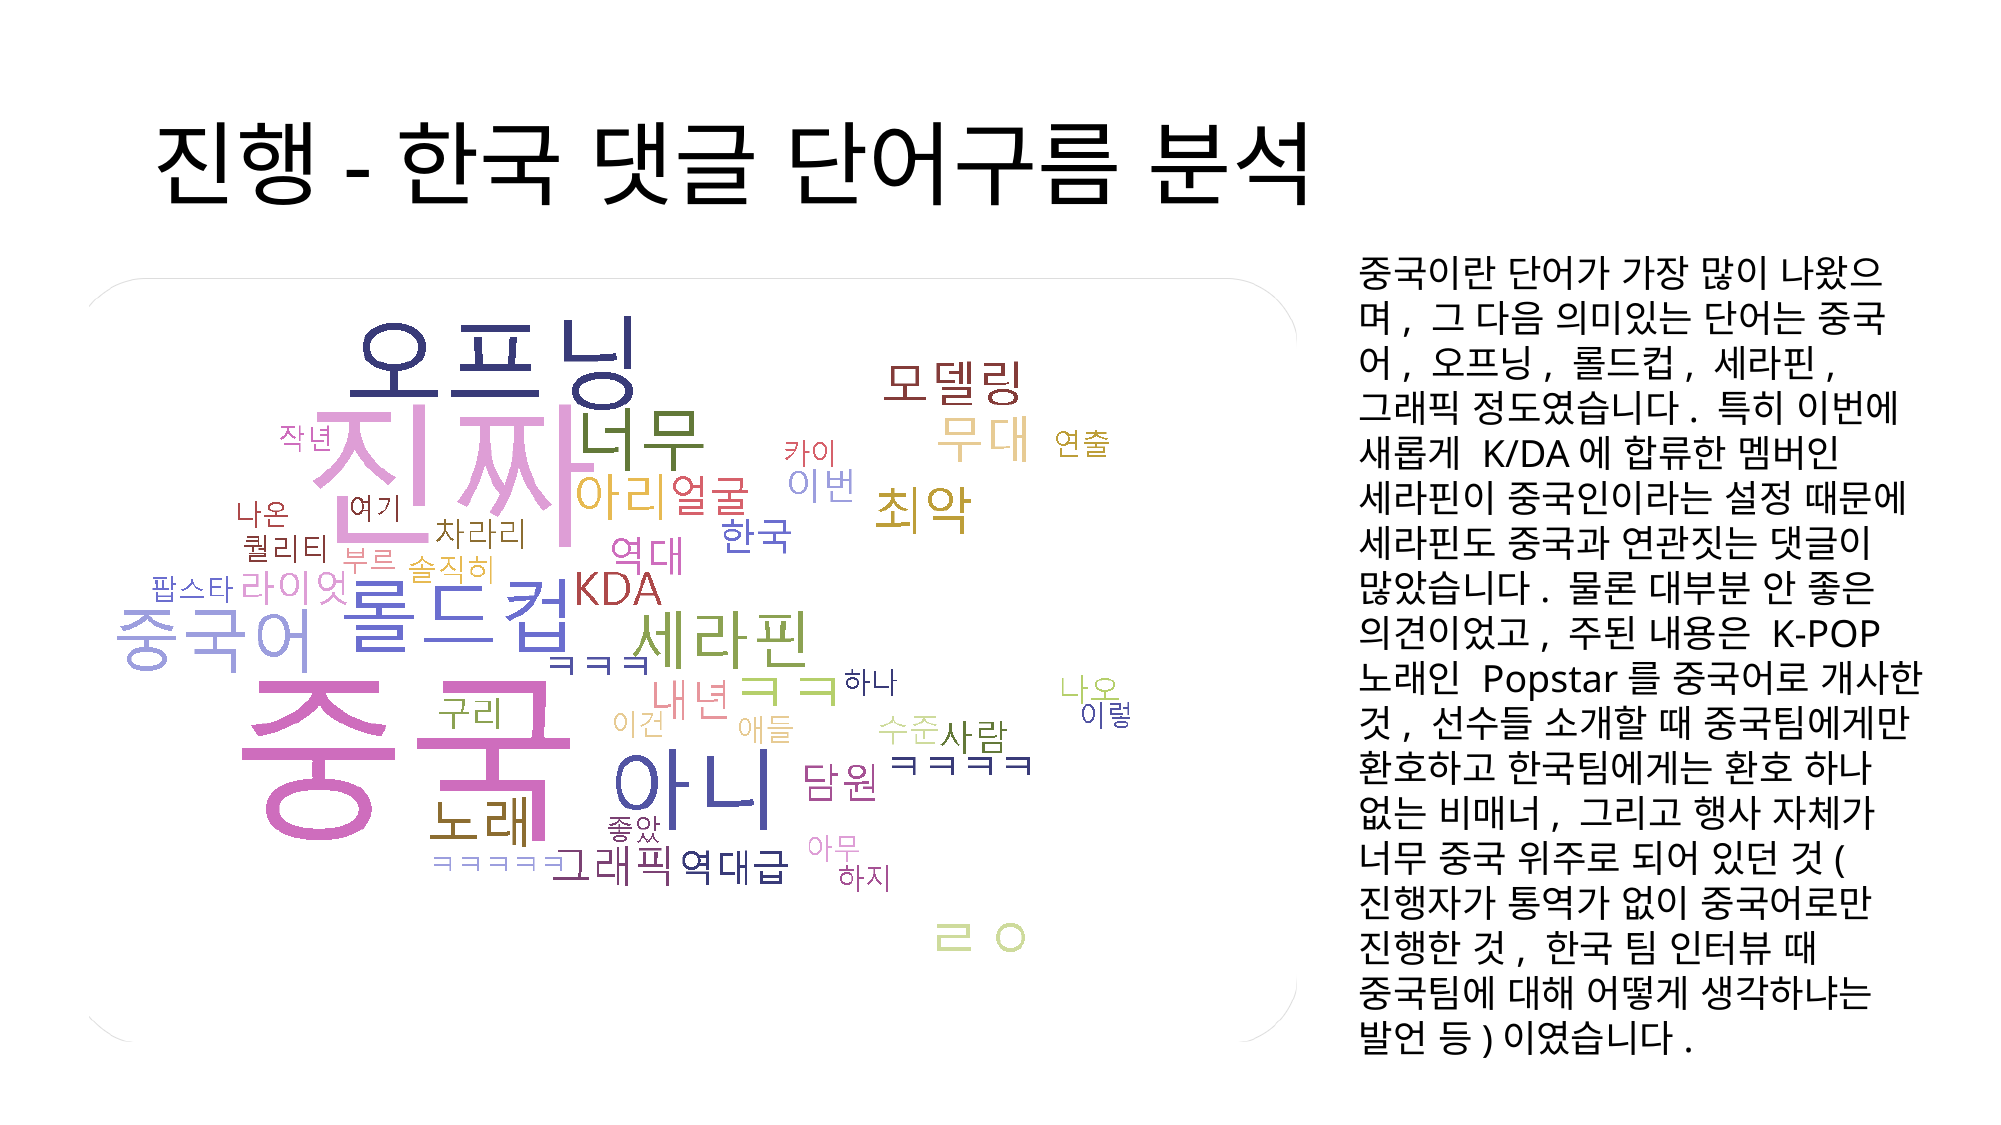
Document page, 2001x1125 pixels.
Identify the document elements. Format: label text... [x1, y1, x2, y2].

text_box 중국이란 단어가 가장 많이 나왔으며, 그 다음 의미있는 단어는 중국어, 오프닝, 롤드컵, 세라핀,그래픽 정도였습니다. 특히 이번에 새롭게 K/DA에 합류한 멤버인 세라핀이 중국인이라는 설정 때문에 세라핀도 중국과 연관짓는 댓글이 많았습니다. 물론 대부분 안 좋은 의견이었고, 주된 내용은 K-POP노래인 Popstar를 중국어로 개사한 것, 선수들 소개할 때 중국팀에게만 환호하고 한국팀에게는 환호 하나 없는 비매너, 그리고 행사 자체가 너무 중국 위주로 되어 있던 것(진행자가 통역가 없이 중국어로만 진행한 것, 한국 팀 인터뷰 때 중국팀에 대해 어떻게 생각하냐는 발언 등)이였습니다. [1344, 242, 1949, 1068]
picture [89, 277, 1297, 1042]
title 진행-한국 댓글 단어구름 분석 [137, 59, 1863, 278]
